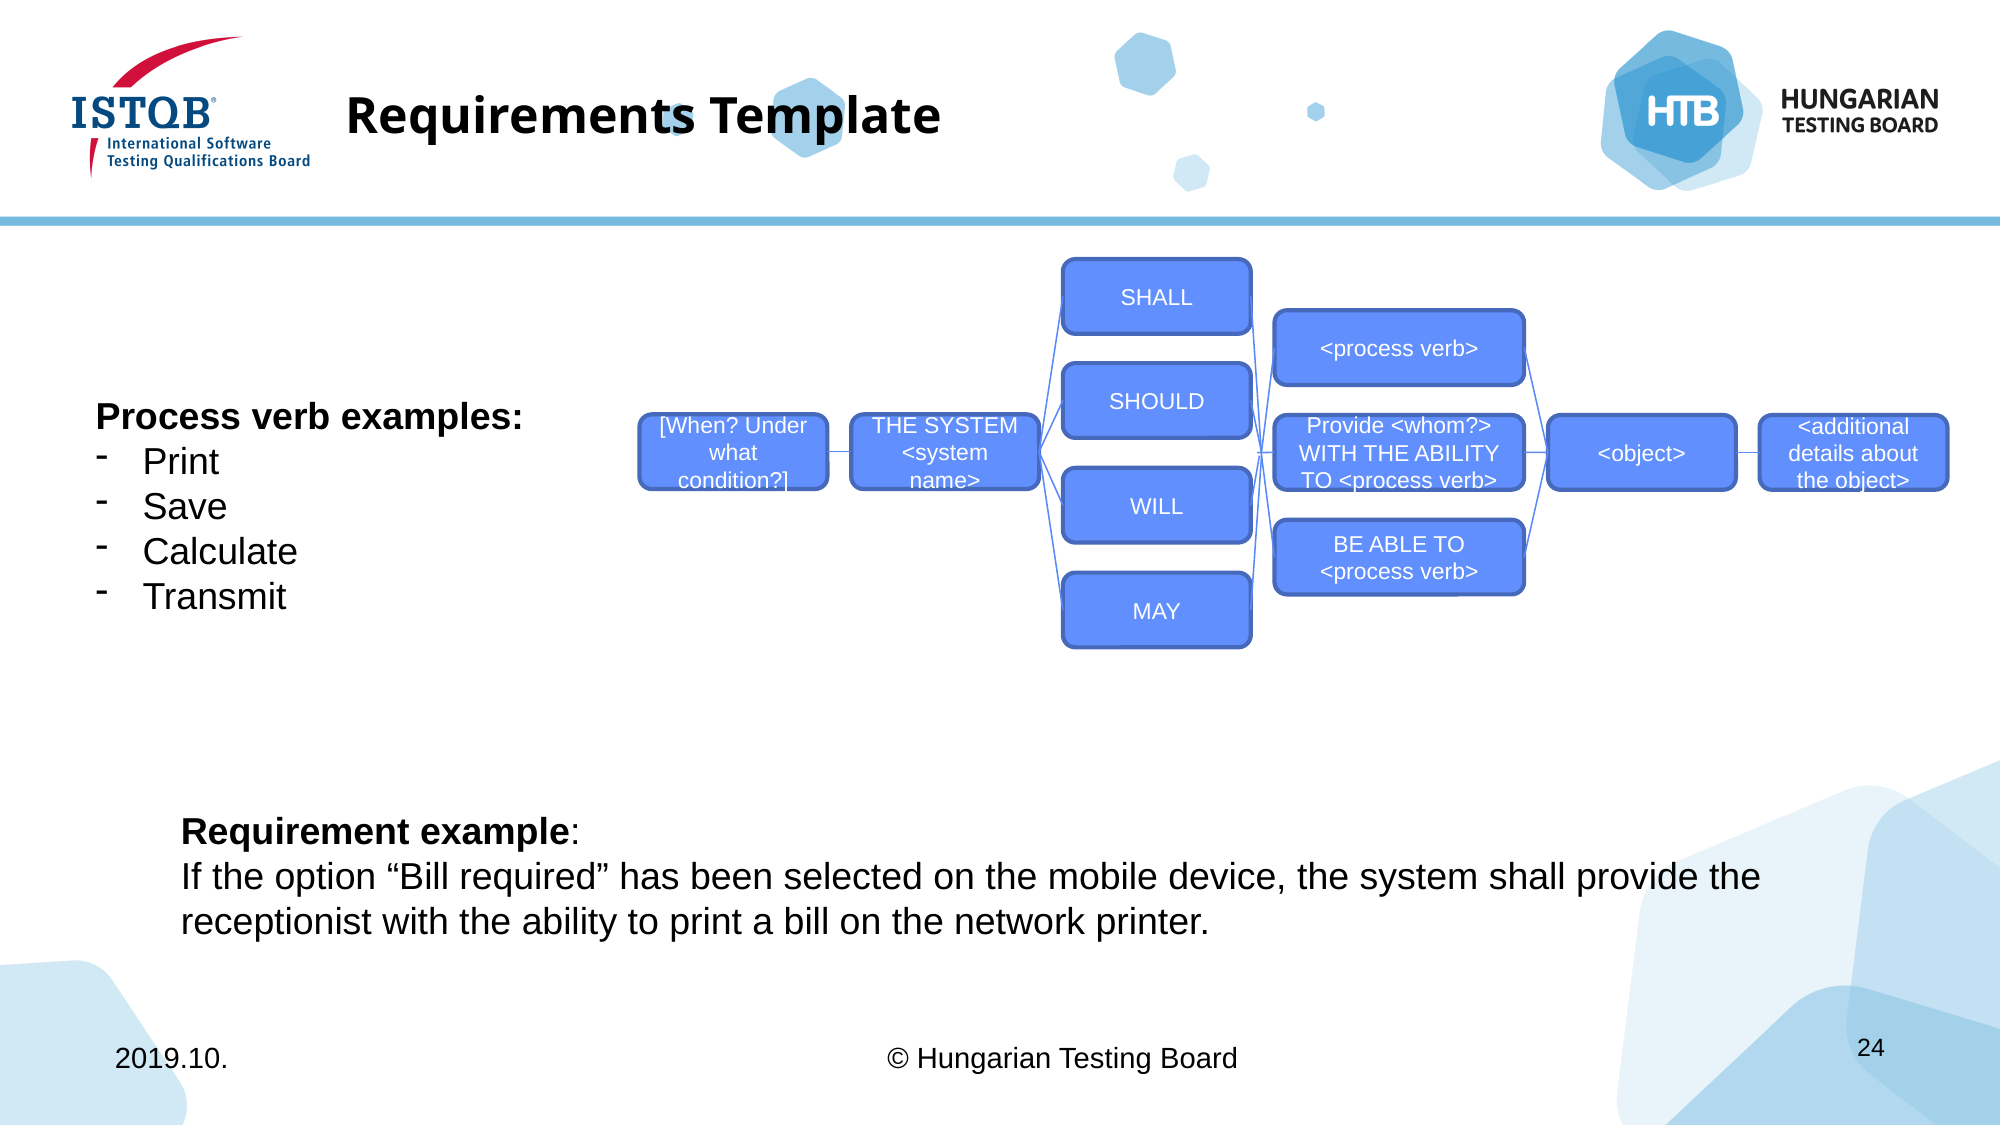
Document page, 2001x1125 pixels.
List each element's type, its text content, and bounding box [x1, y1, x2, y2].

slide_number 24 [1551, 1024, 1900, 1103]
slide_number 2019.10. [99, 1024, 567, 1103]
picture [0, 729, 2000, 1125]
title Requirements Template [330, 70, 1571, 156]
footer © Hungarian Testing Board [621, 1024, 1505, 1103]
text_box Process verb examples: Print Save Calculate Transmit [80, 384, 548, 625]
text_box Requirement example: If the option “Bill required” has been selected on the mobile device, the system shall provide the receptionist with the ability to print a bill on the network printer. [166, 799, 1834, 950]
picture [0, 1, 2000, 226]
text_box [639, 258, 1948, 648]
